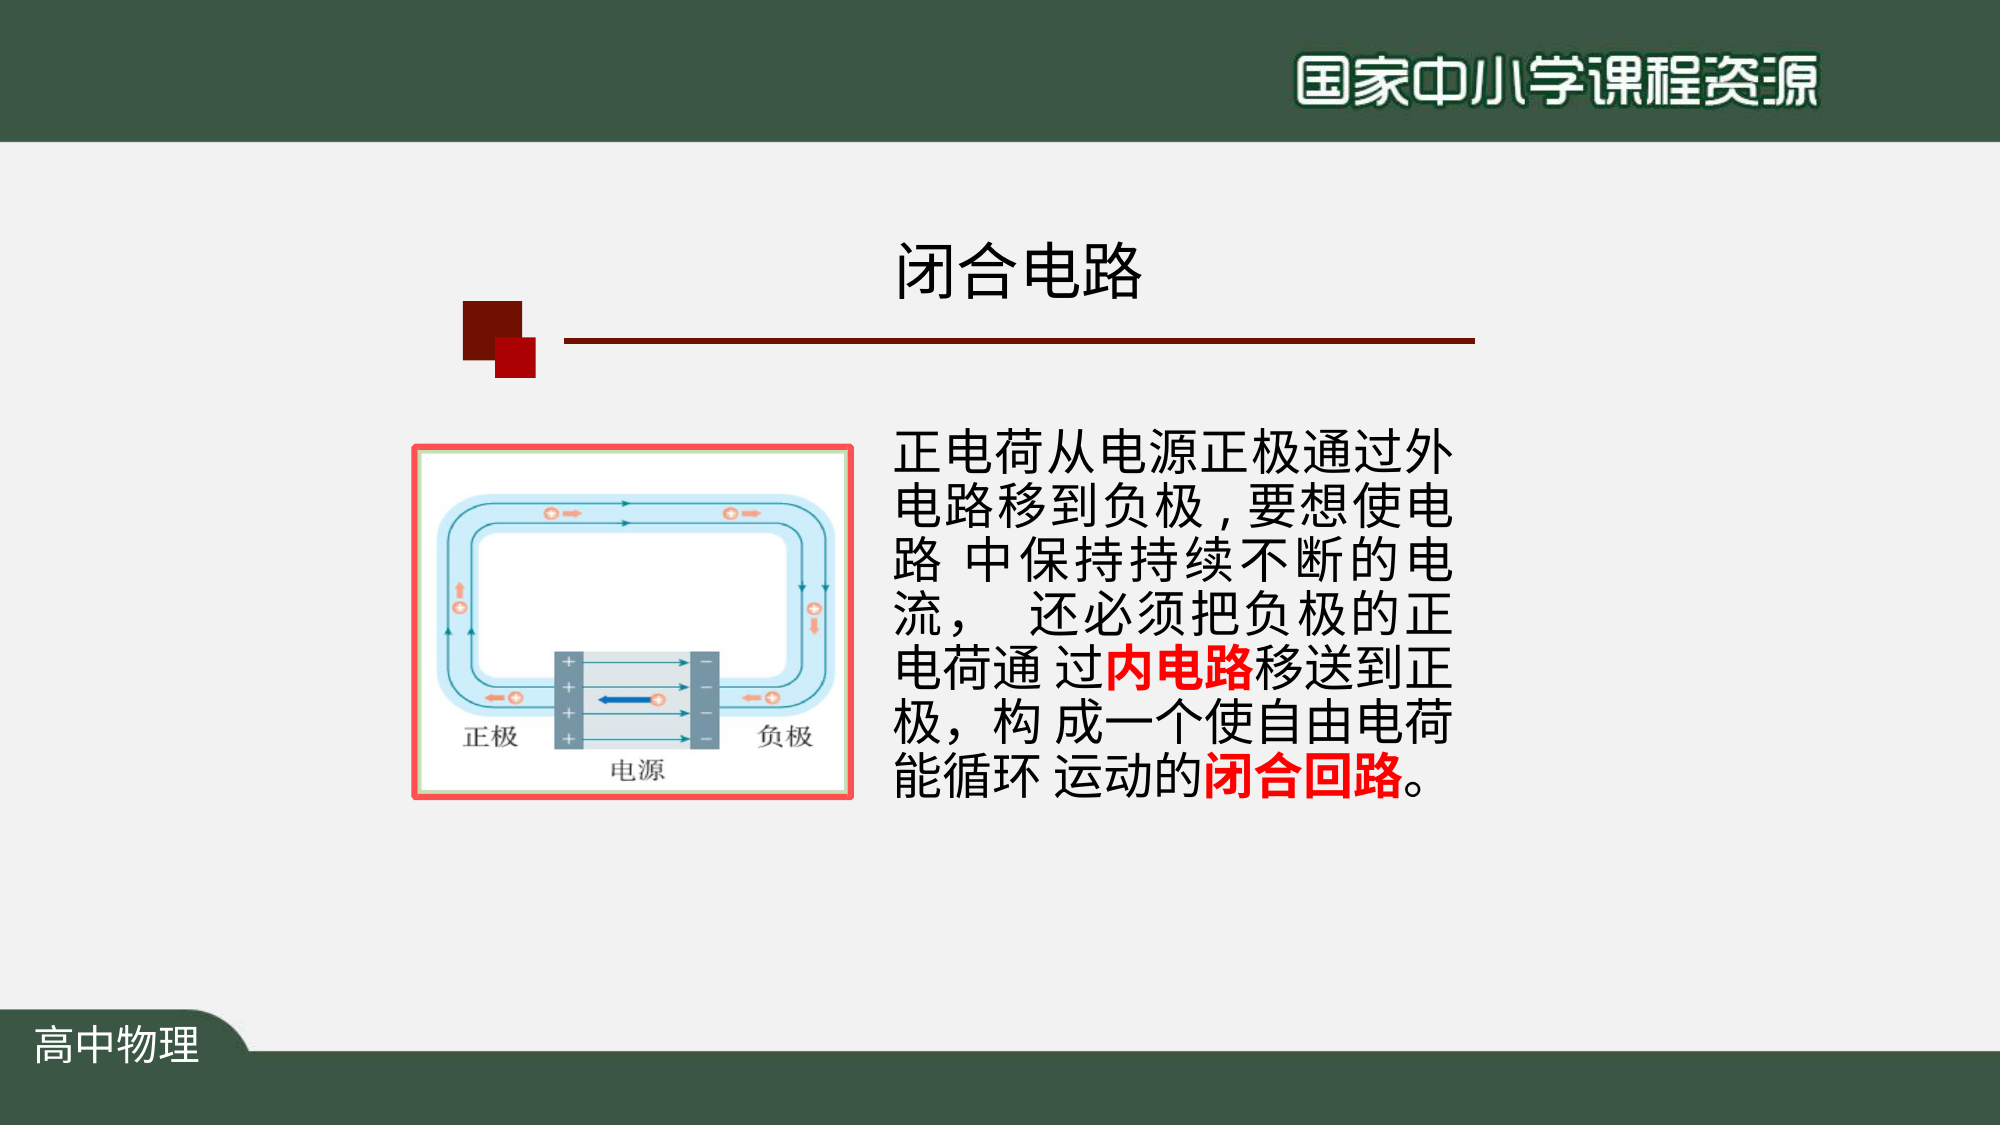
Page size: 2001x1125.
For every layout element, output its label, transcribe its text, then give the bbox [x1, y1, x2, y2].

text_box [418, 450, 847, 793]
text_box [495, 337, 536, 378]
footer 高中物理 [31, 1013, 202, 1125]
text_box [462, 301, 523, 361]
text_box 正电荷从电源正极通过外 电路移到负极,要想使电路 中保持持续不断的电流， 还必须把负极的正电荷通 过内电路移送到正极，构 成一个使自由电荷能循环 运动的闭合回路。 [890, 417, 1456, 805]
text_box [411, 443, 854, 801]
picture [0, 0, 2000, 1125]
title 闭合电路 [892, 230, 1147, 417]
